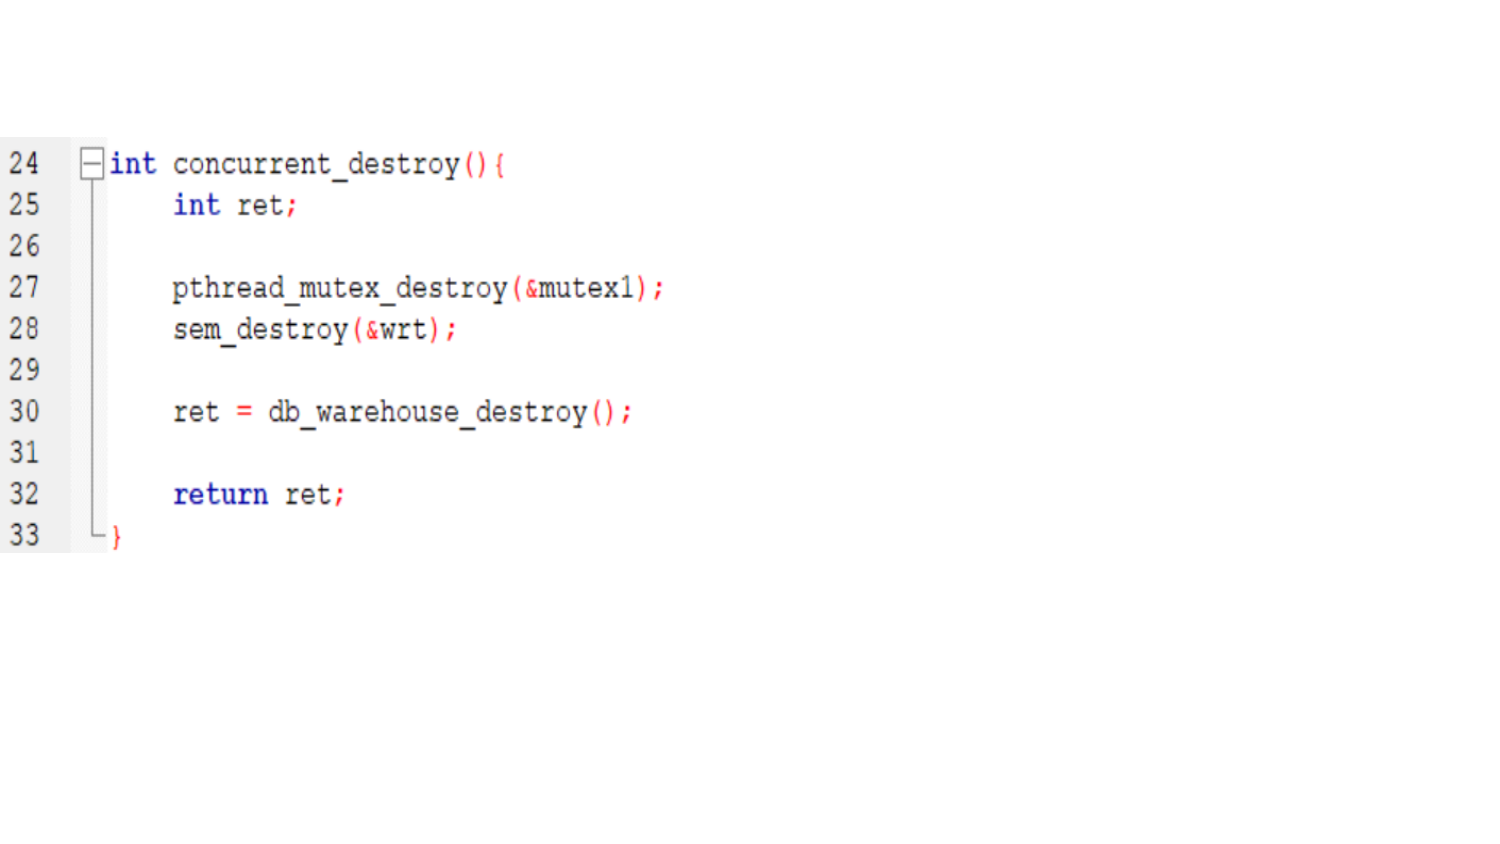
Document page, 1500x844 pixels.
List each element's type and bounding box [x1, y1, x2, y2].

picture [0, 137, 1482, 553]
